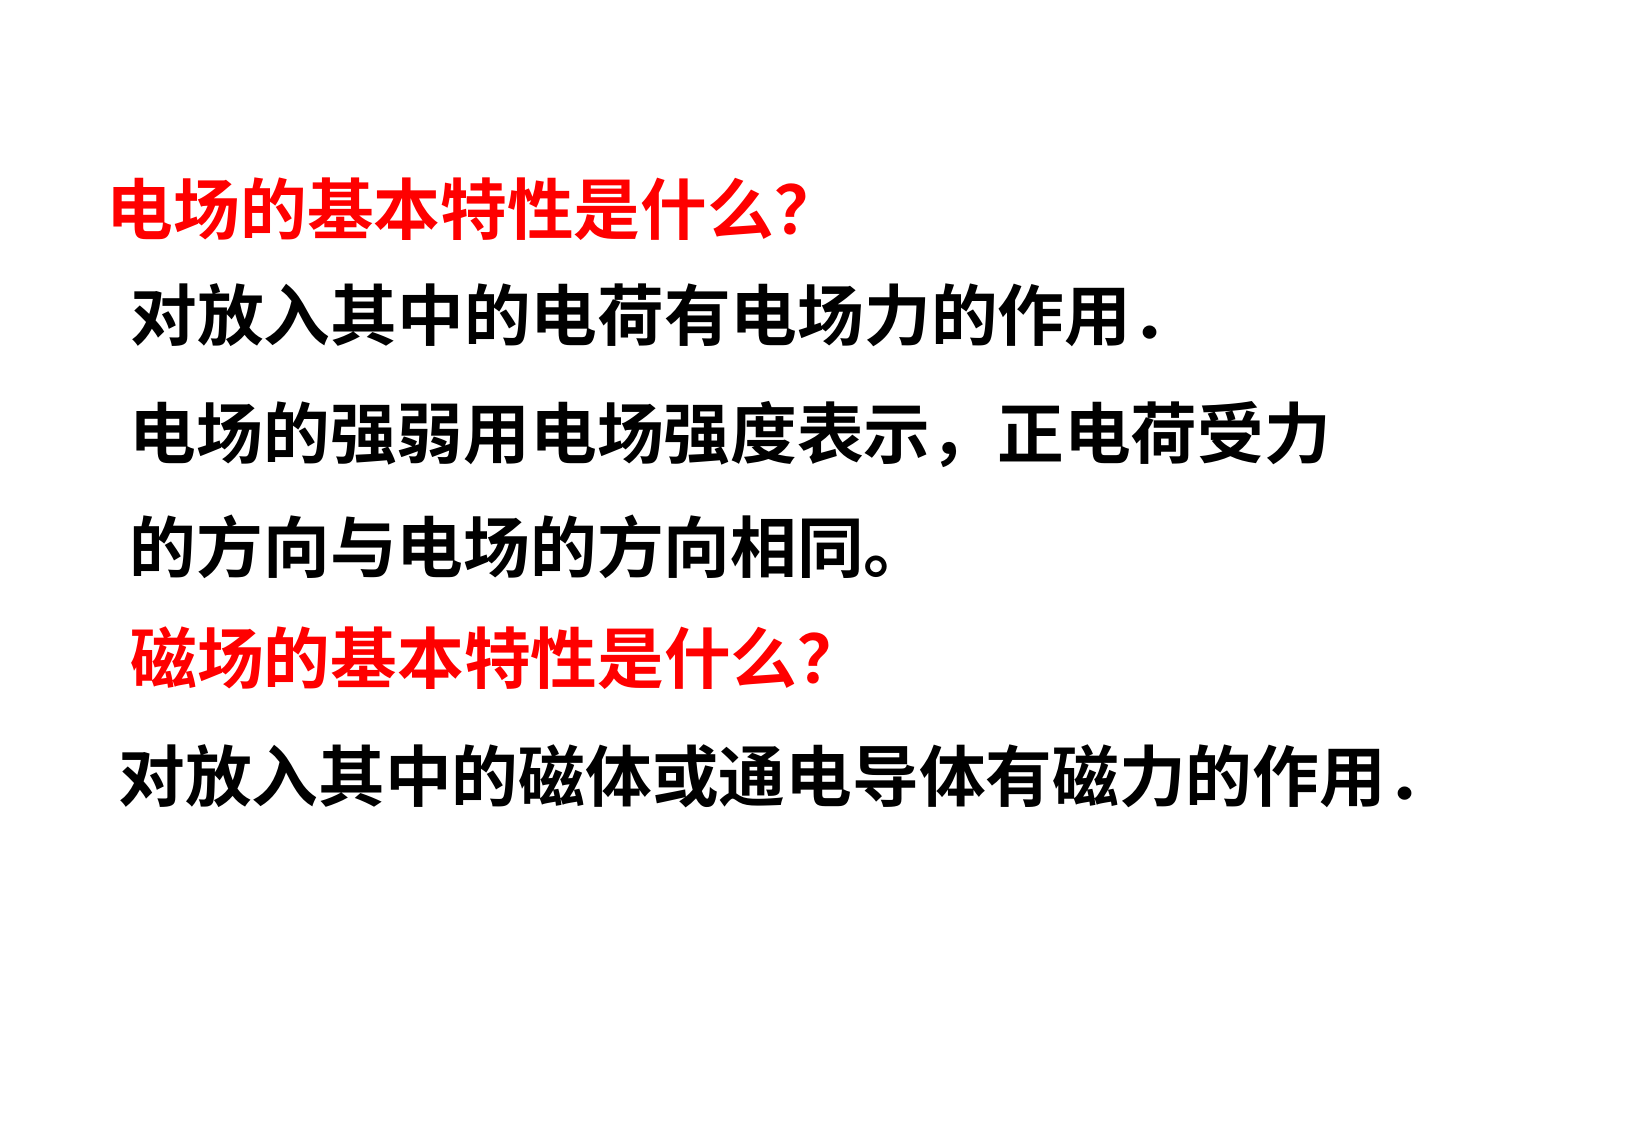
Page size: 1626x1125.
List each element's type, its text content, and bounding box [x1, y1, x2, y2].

text_box 磁场的基本特性是什么？ [115, 609, 955, 710]
text_box 电场的强弱用电场强度表示，正电荷受力 的方向与电场的方向相同。 [115, 384, 1347, 593]
list 电场的基本特性是什么？ [91, 160, 978, 269]
text_box 对放入其中的电荷有电场力的作用． [115, 266, 1457, 362]
text_box 对放入其中的磁体或通电导体有磁力的作用． [103, 727, 1590, 822]
